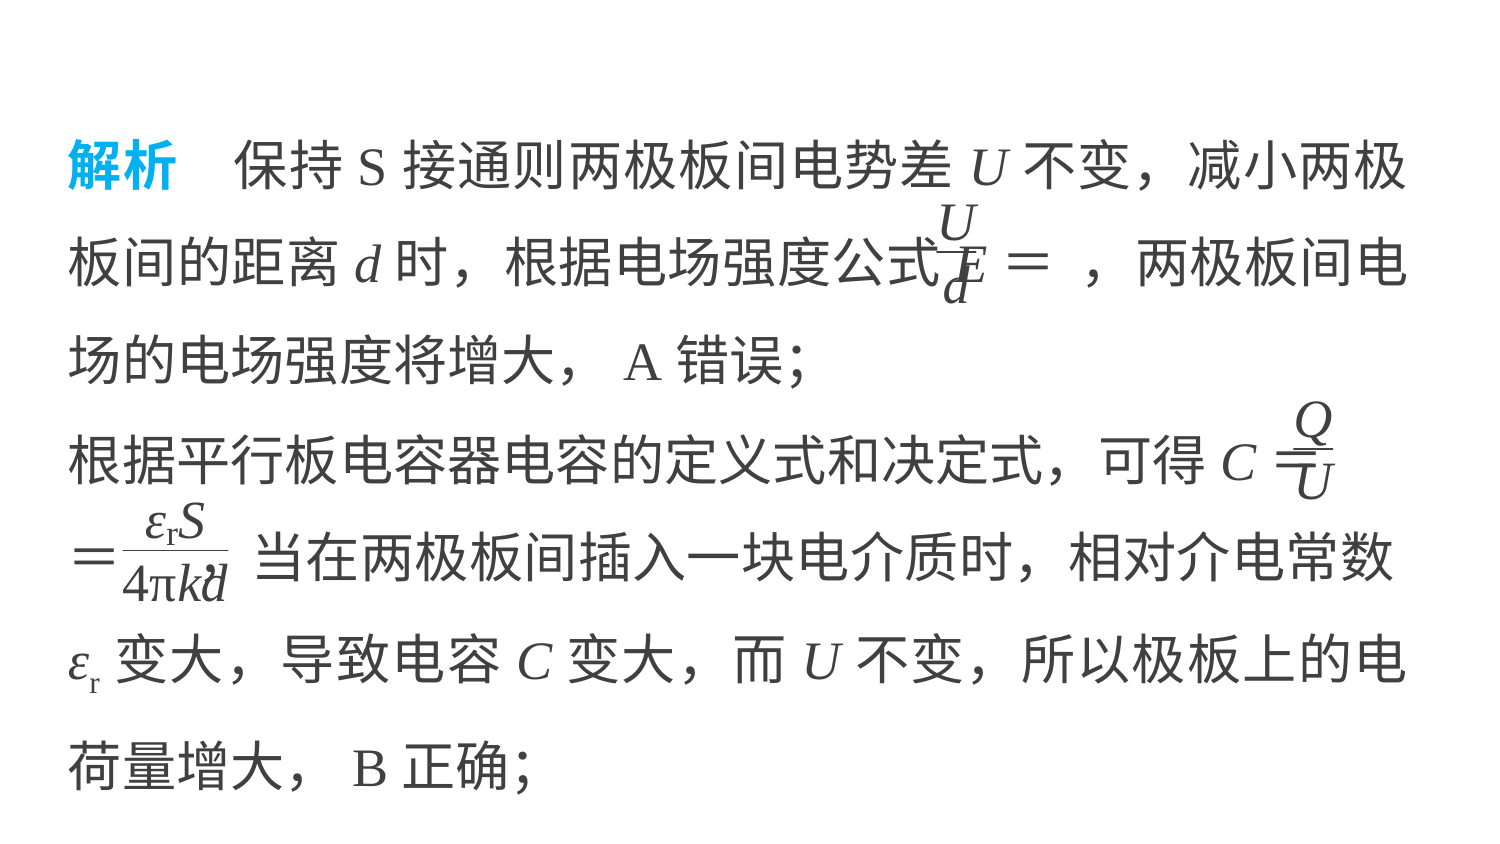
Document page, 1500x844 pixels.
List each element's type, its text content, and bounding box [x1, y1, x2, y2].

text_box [52, 384, 1424, 784]
text_box 解析 保持S接通则两极板间电势差U不变，减小两极板间的距离d时，根据电场强度公式E＝ ，两极板间电场的电场强度将增大，A错误； [53, 91, 1424, 384]
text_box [936, 187, 1028, 345]
